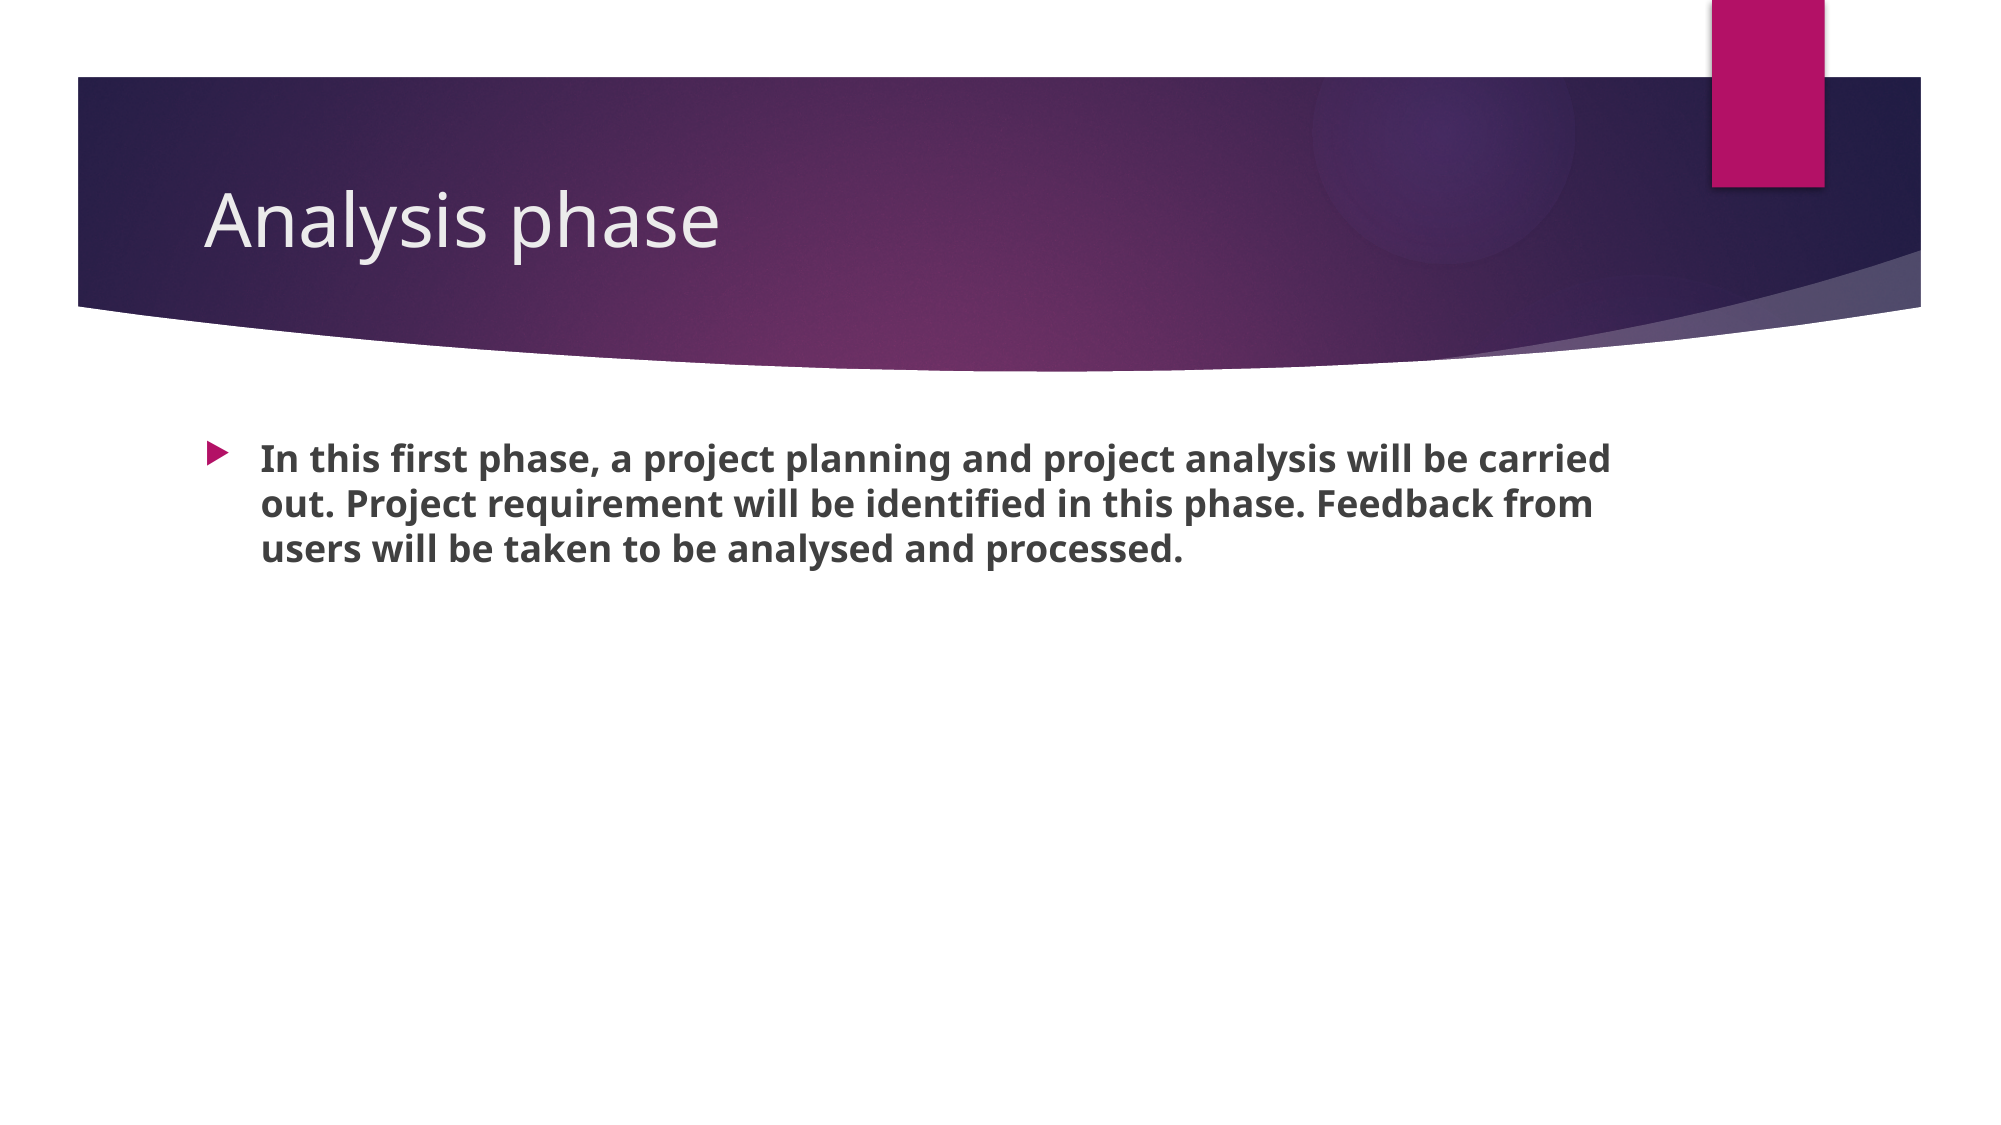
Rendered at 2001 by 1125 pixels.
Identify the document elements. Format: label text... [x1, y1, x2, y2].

title Analysis phase [189, 159, 1627, 276]
list In this first phase, a project planning and project analysis will be carried out. Project requirement will be identified in this phase. Feedback from users will be taken to be analysed and processed. [189, 427, 1638, 988]
